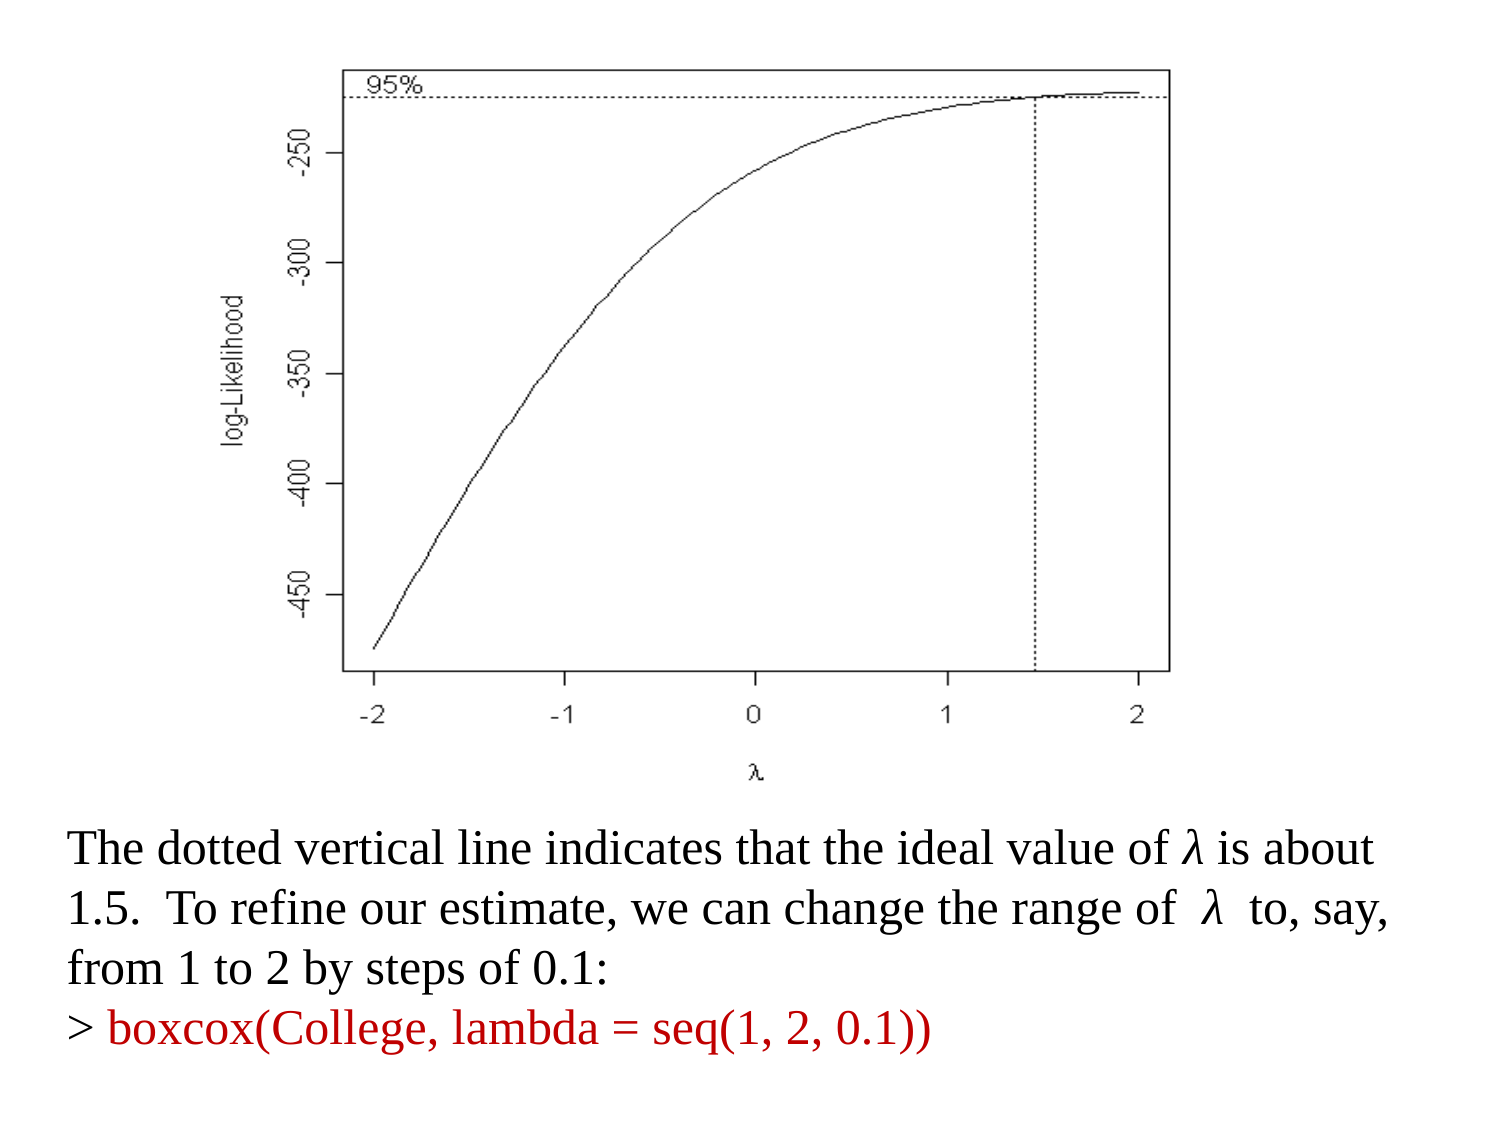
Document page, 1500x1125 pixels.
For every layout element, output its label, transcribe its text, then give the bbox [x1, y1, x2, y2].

text_box The dotted vertical line indicates that the ideal value of λ is about 1.5. To refine our estimate, we can change the range of λ to, say, from 1 to 2 by steps of 0.1: > boxcox(College, lambda = seq(1, 2, 0.1)) [51, 806, 1467, 1122]
picture [210, 33, 1238, 809]
